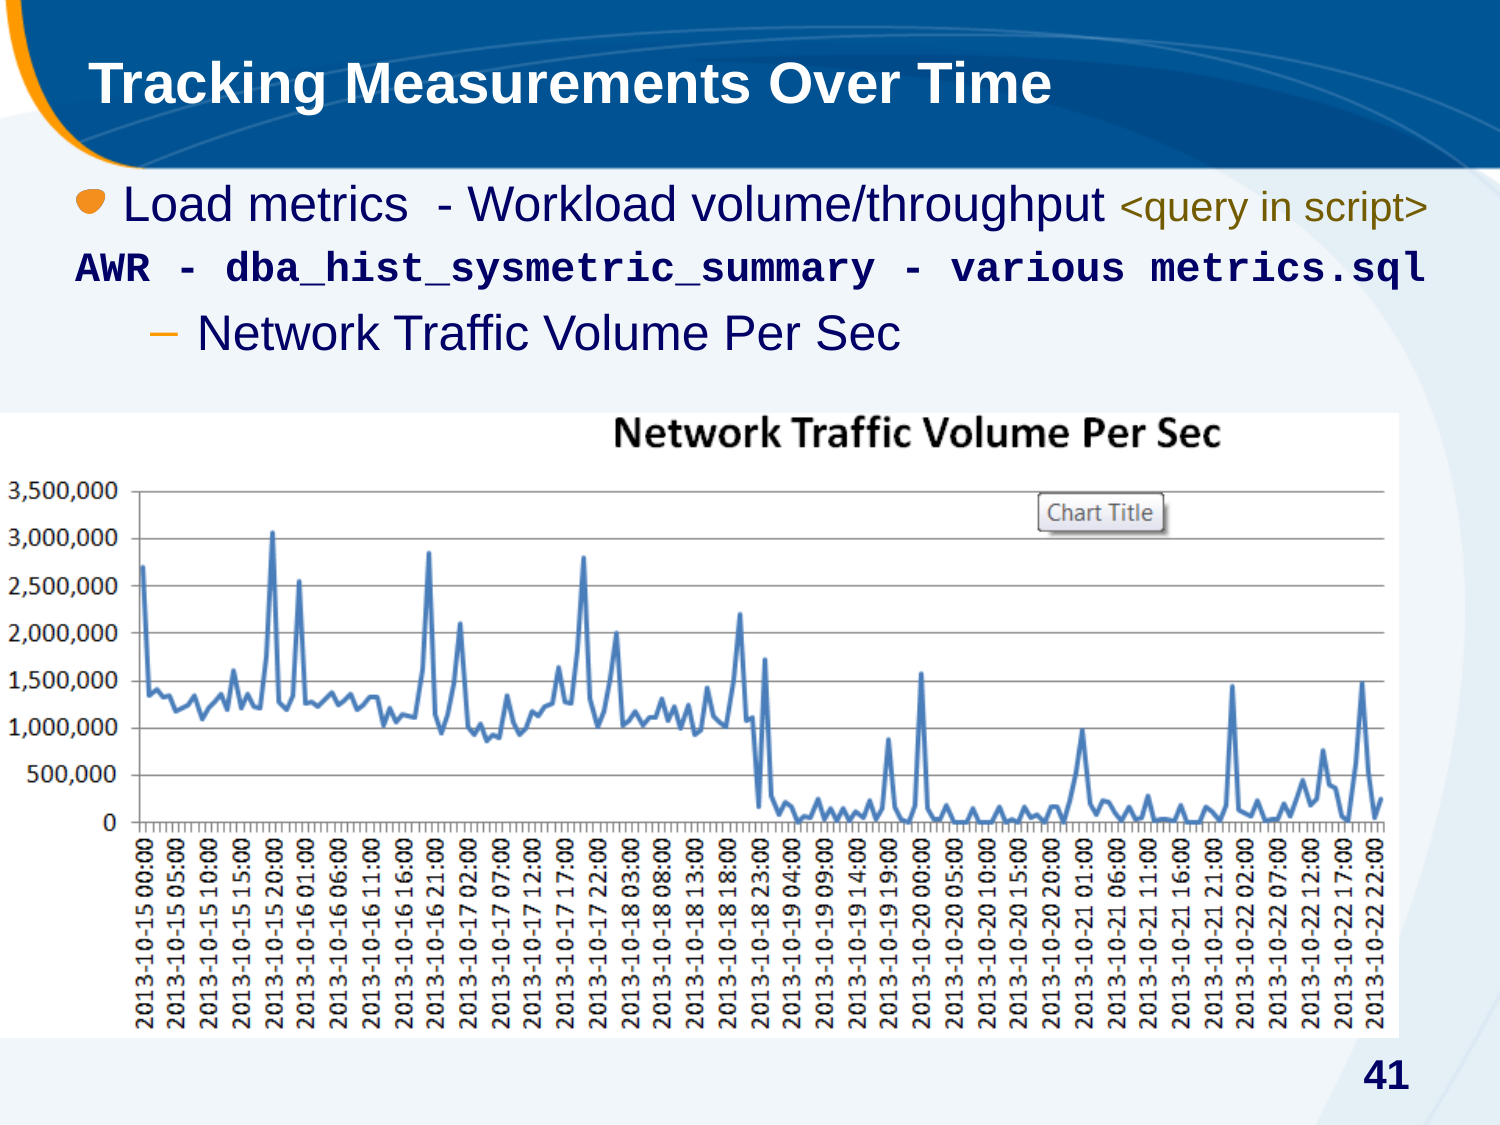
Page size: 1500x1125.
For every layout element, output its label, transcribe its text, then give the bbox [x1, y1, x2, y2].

picture [75, 188, 102, 215]
slide_number 41 [1074, 1042, 1425, 1103]
picture [0, 0, 1500, 1125]
list Load metrics - Workload volume/throughput <query in script> AWR - dba_hist_sysmetric_summary - various metrics.sql Network Traffic Volume Per Sec [74, 171, 1468, 1035]
title Tracking Measurements Over Time [88, 0, 1500, 173]
